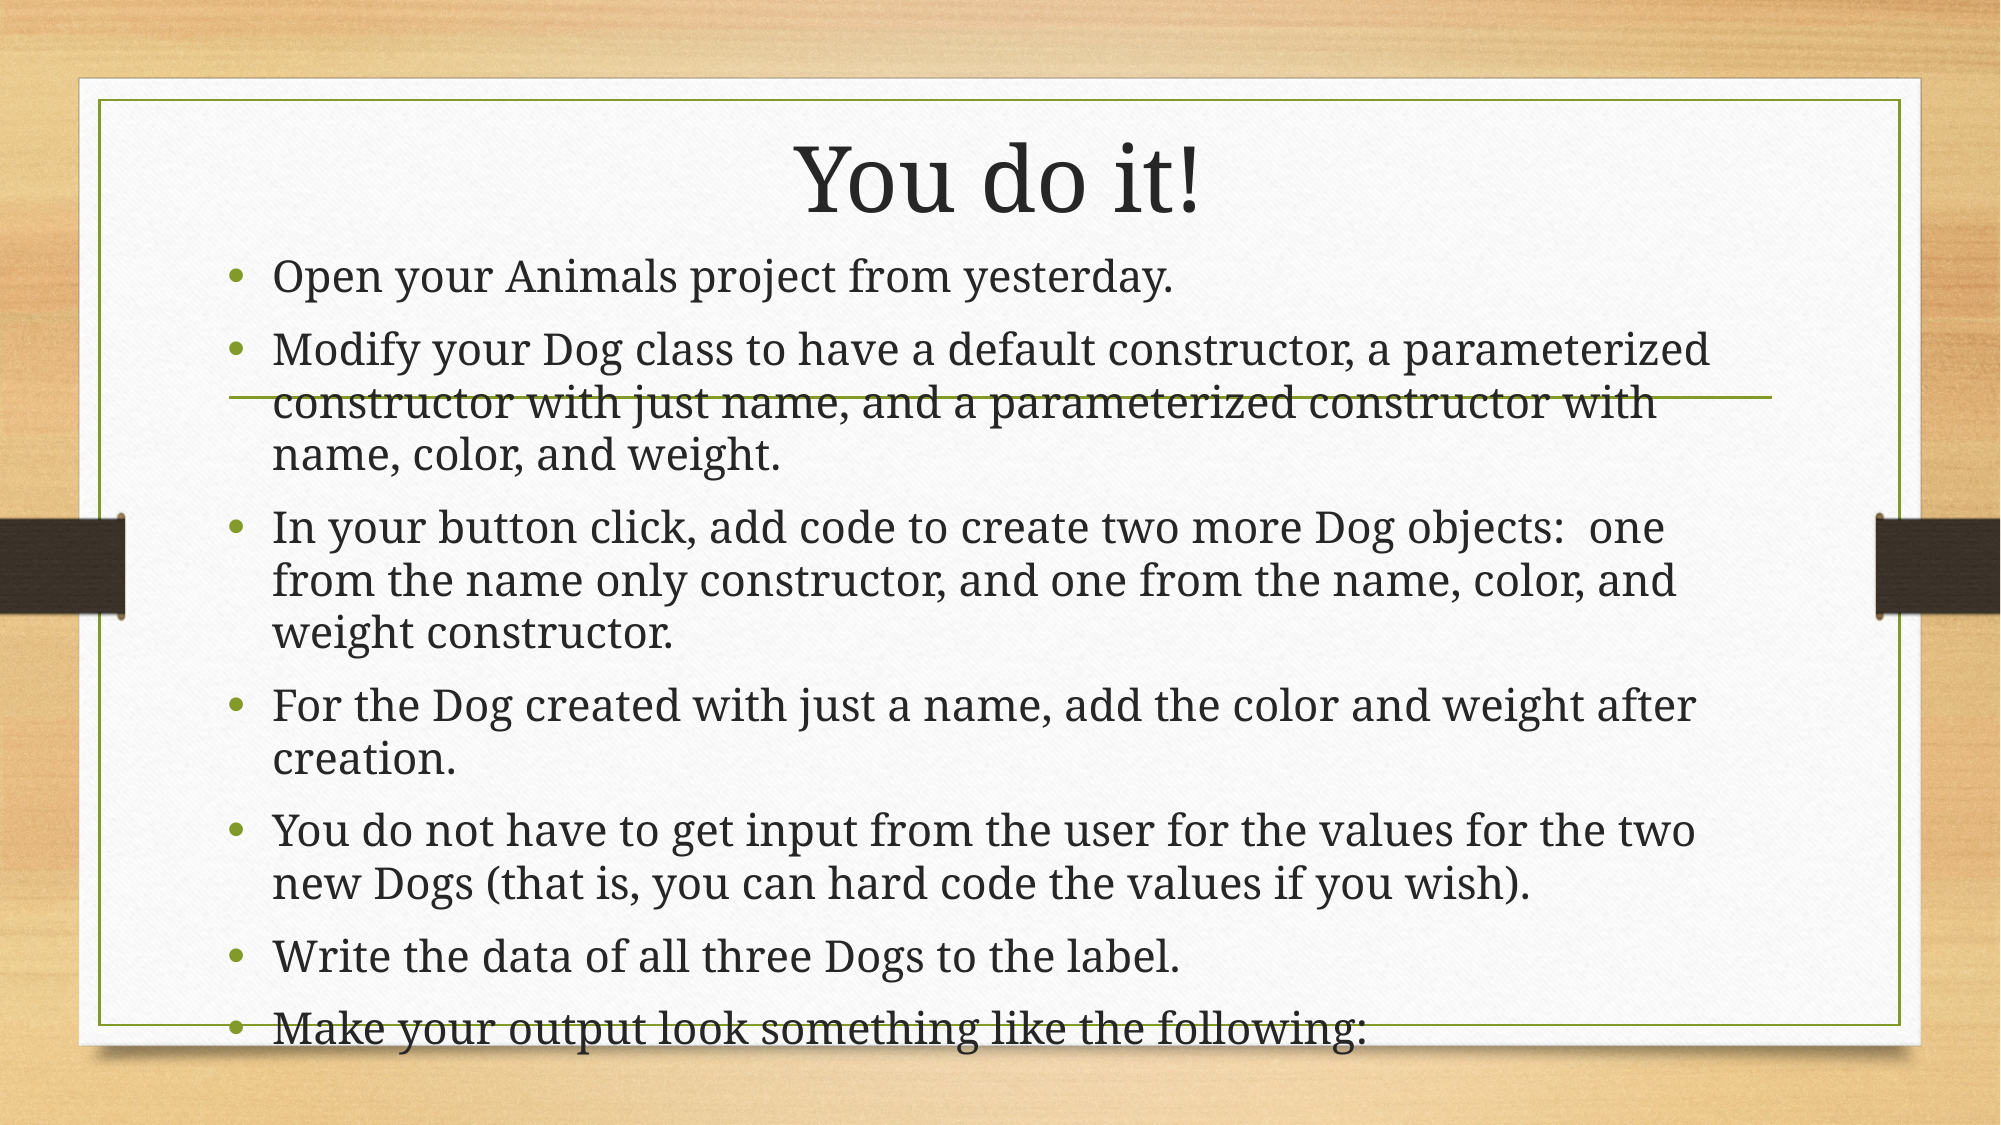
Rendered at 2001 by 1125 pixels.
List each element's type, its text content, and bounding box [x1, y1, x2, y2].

list Open your Animals project from yesterday. Modify your Dog class to have a default constructor, a parameterized constructor with just name, and a parameterized constructor with name, color, and weight. In your button click, add code to create two more Dog objects: one from the name only constructor, and one from the name, color, and weight constructor. For the Dog created with just a name, add the color and weight after creation. You do not have to get input from the user for the values for the two new Dogs (that is, you can hard code the values if you wish). Write the data of all three Dogs to the label. Make your output look something like the following: [212, 241, 1788, 1068]
picture [0, 0, 2001, 1125]
title You do it! [212, 111, 1788, 241]
